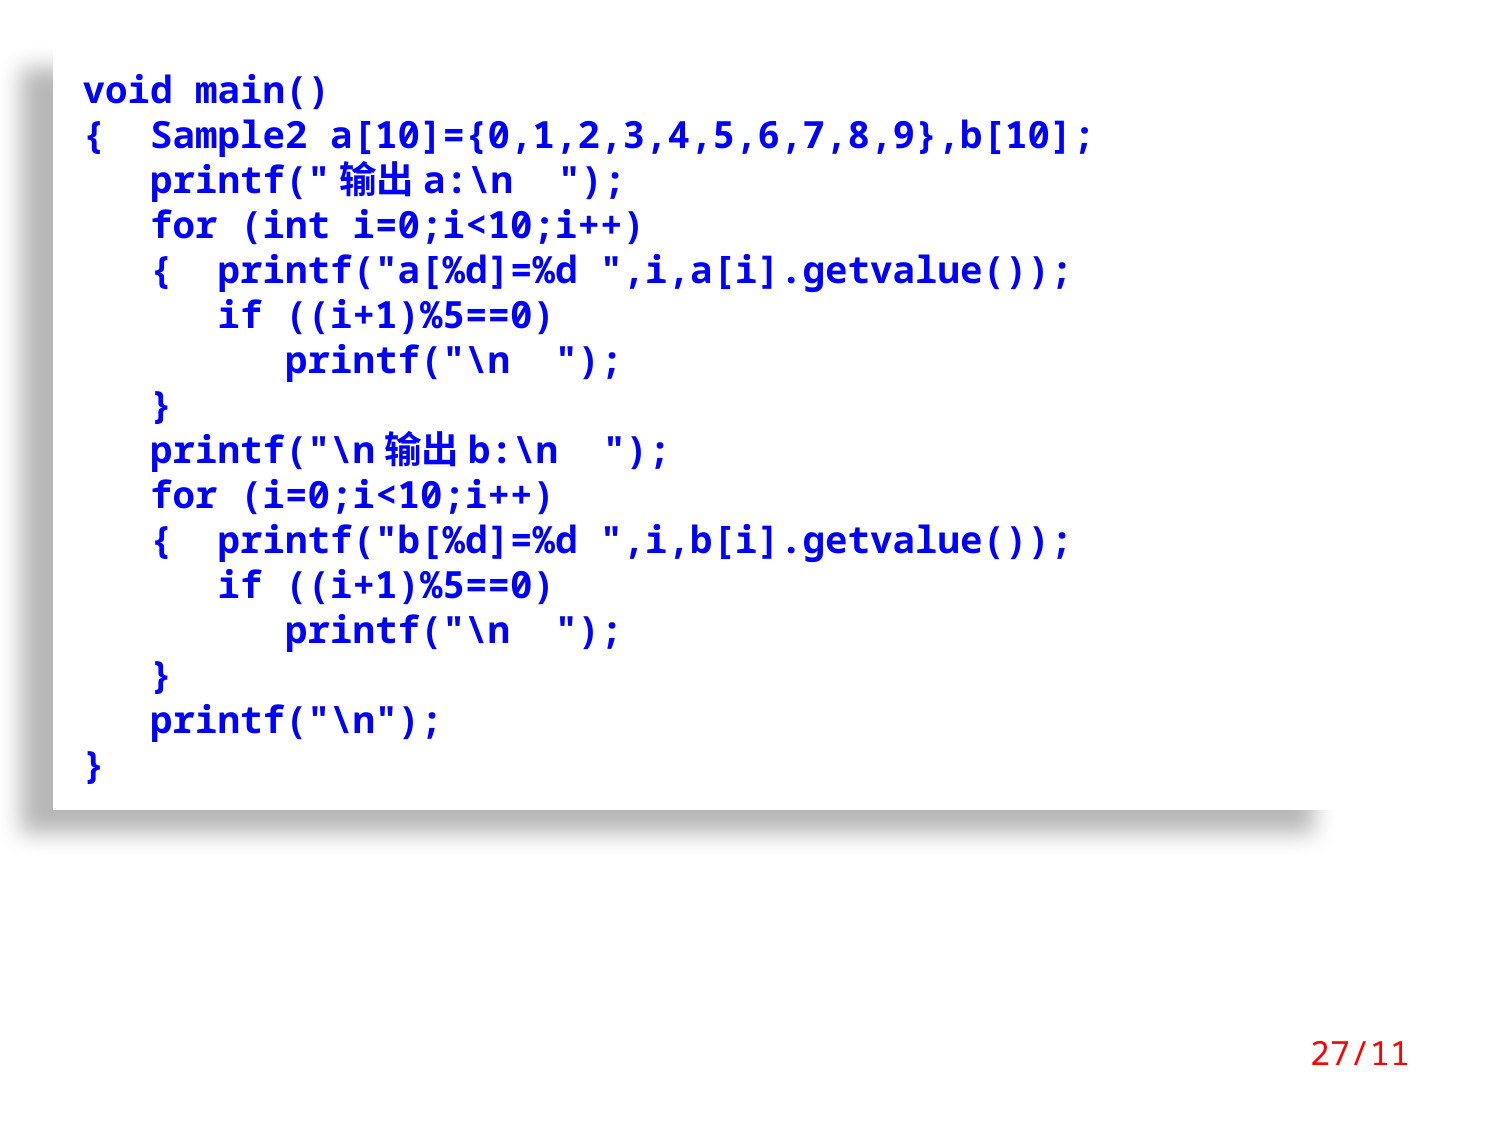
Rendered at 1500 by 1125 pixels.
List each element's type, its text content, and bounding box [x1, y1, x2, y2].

text_box void main() { Sample2 a[10]={0,1,2,3,4,5,6,7,8,9},b[10]; printf("输出a:\n "); for (int i=0;i<10;i++) { printf("a[%d]=%d ",i,a[i].getvalue()); if ((i+1)%5==0) printf("\n "); } printf("\n输出b:\n "); for (i=0;i<10;i++) { printf("b[%d]=%d ",i,b[i].getvalue()); if ((i+1)%5==0) printf("\n "); } printf("\n"); } [51, 41, 1350, 812]
slide_number 27/11 [1074, 1023, 1426, 1100]
